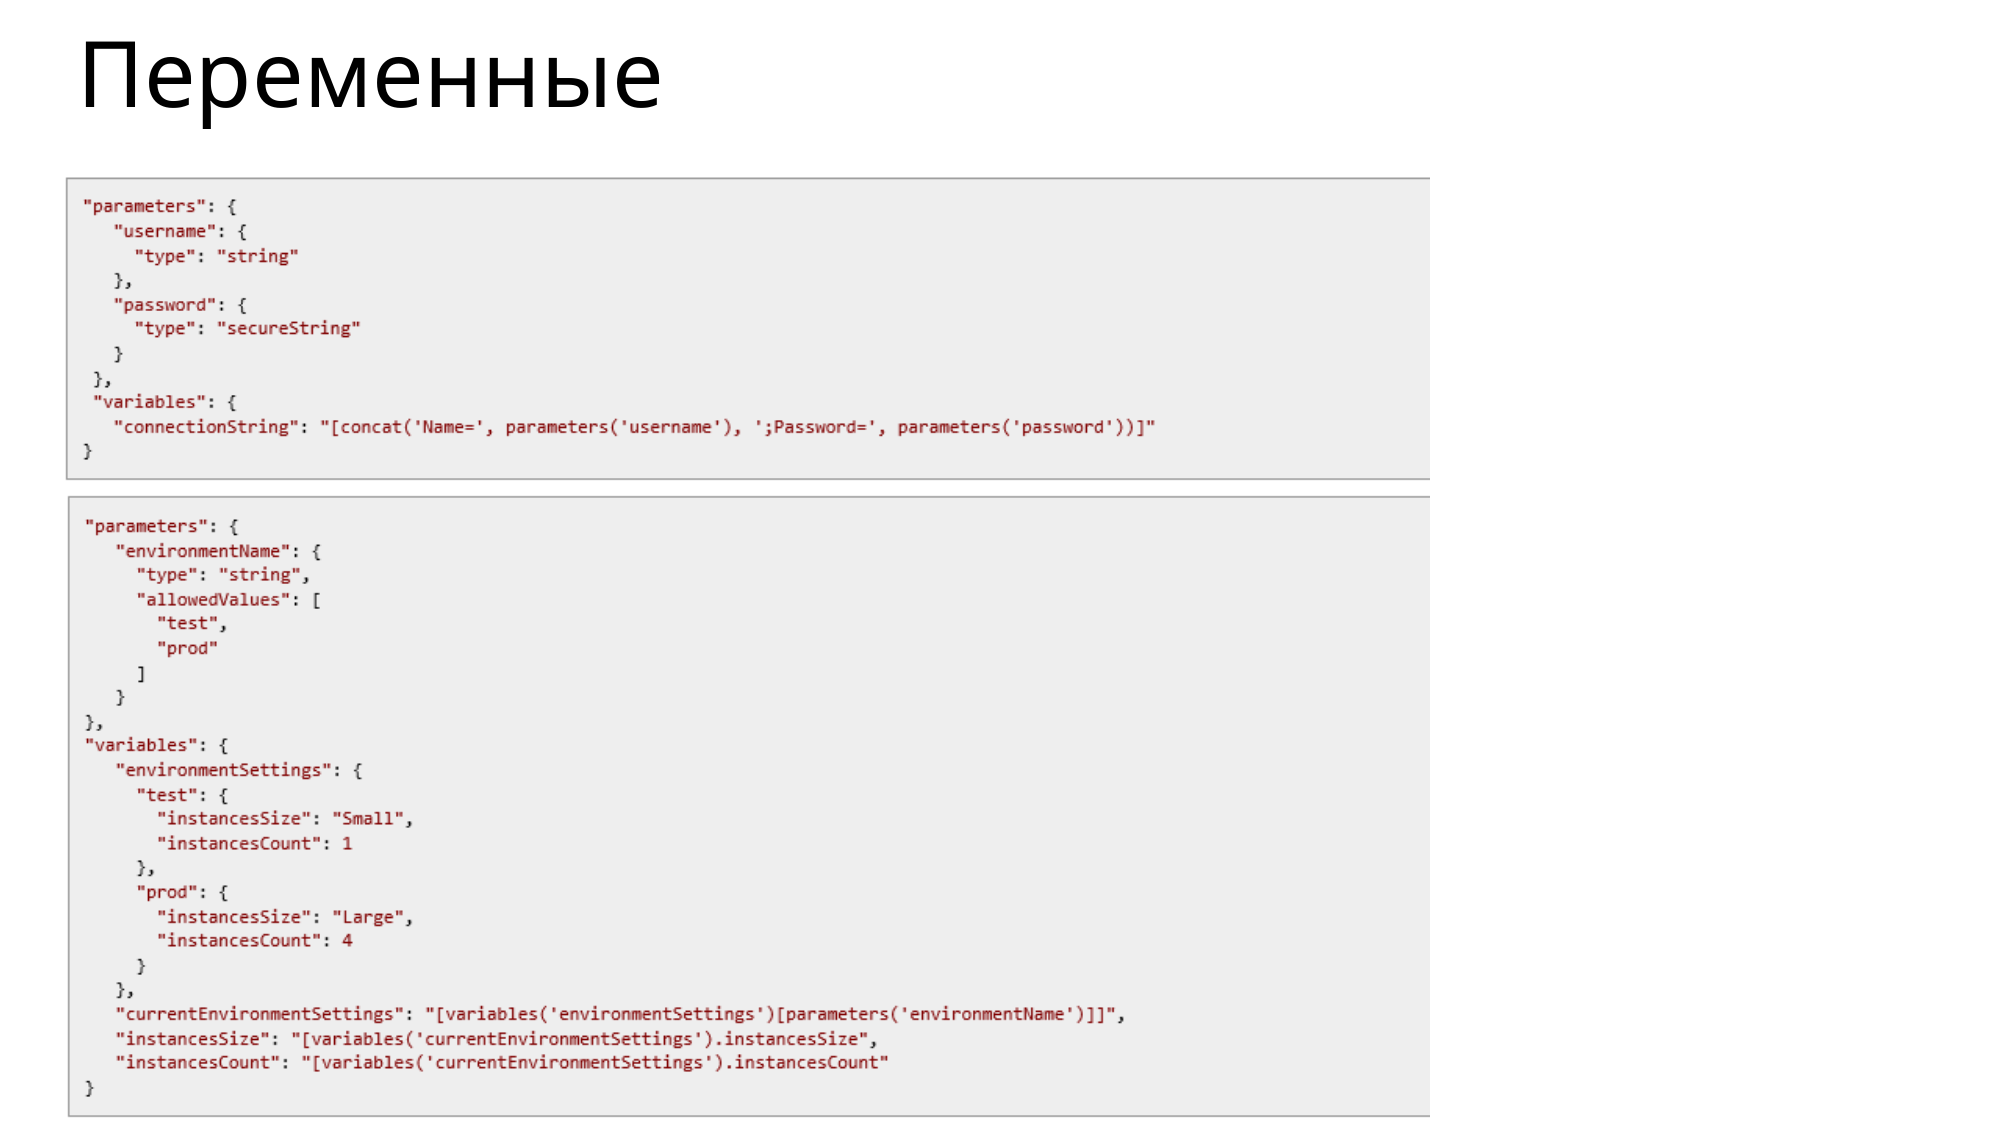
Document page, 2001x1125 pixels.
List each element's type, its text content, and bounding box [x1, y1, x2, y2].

title Переменные [62, 29, 1953, 205]
picture [60, 170, 1430, 1125]
